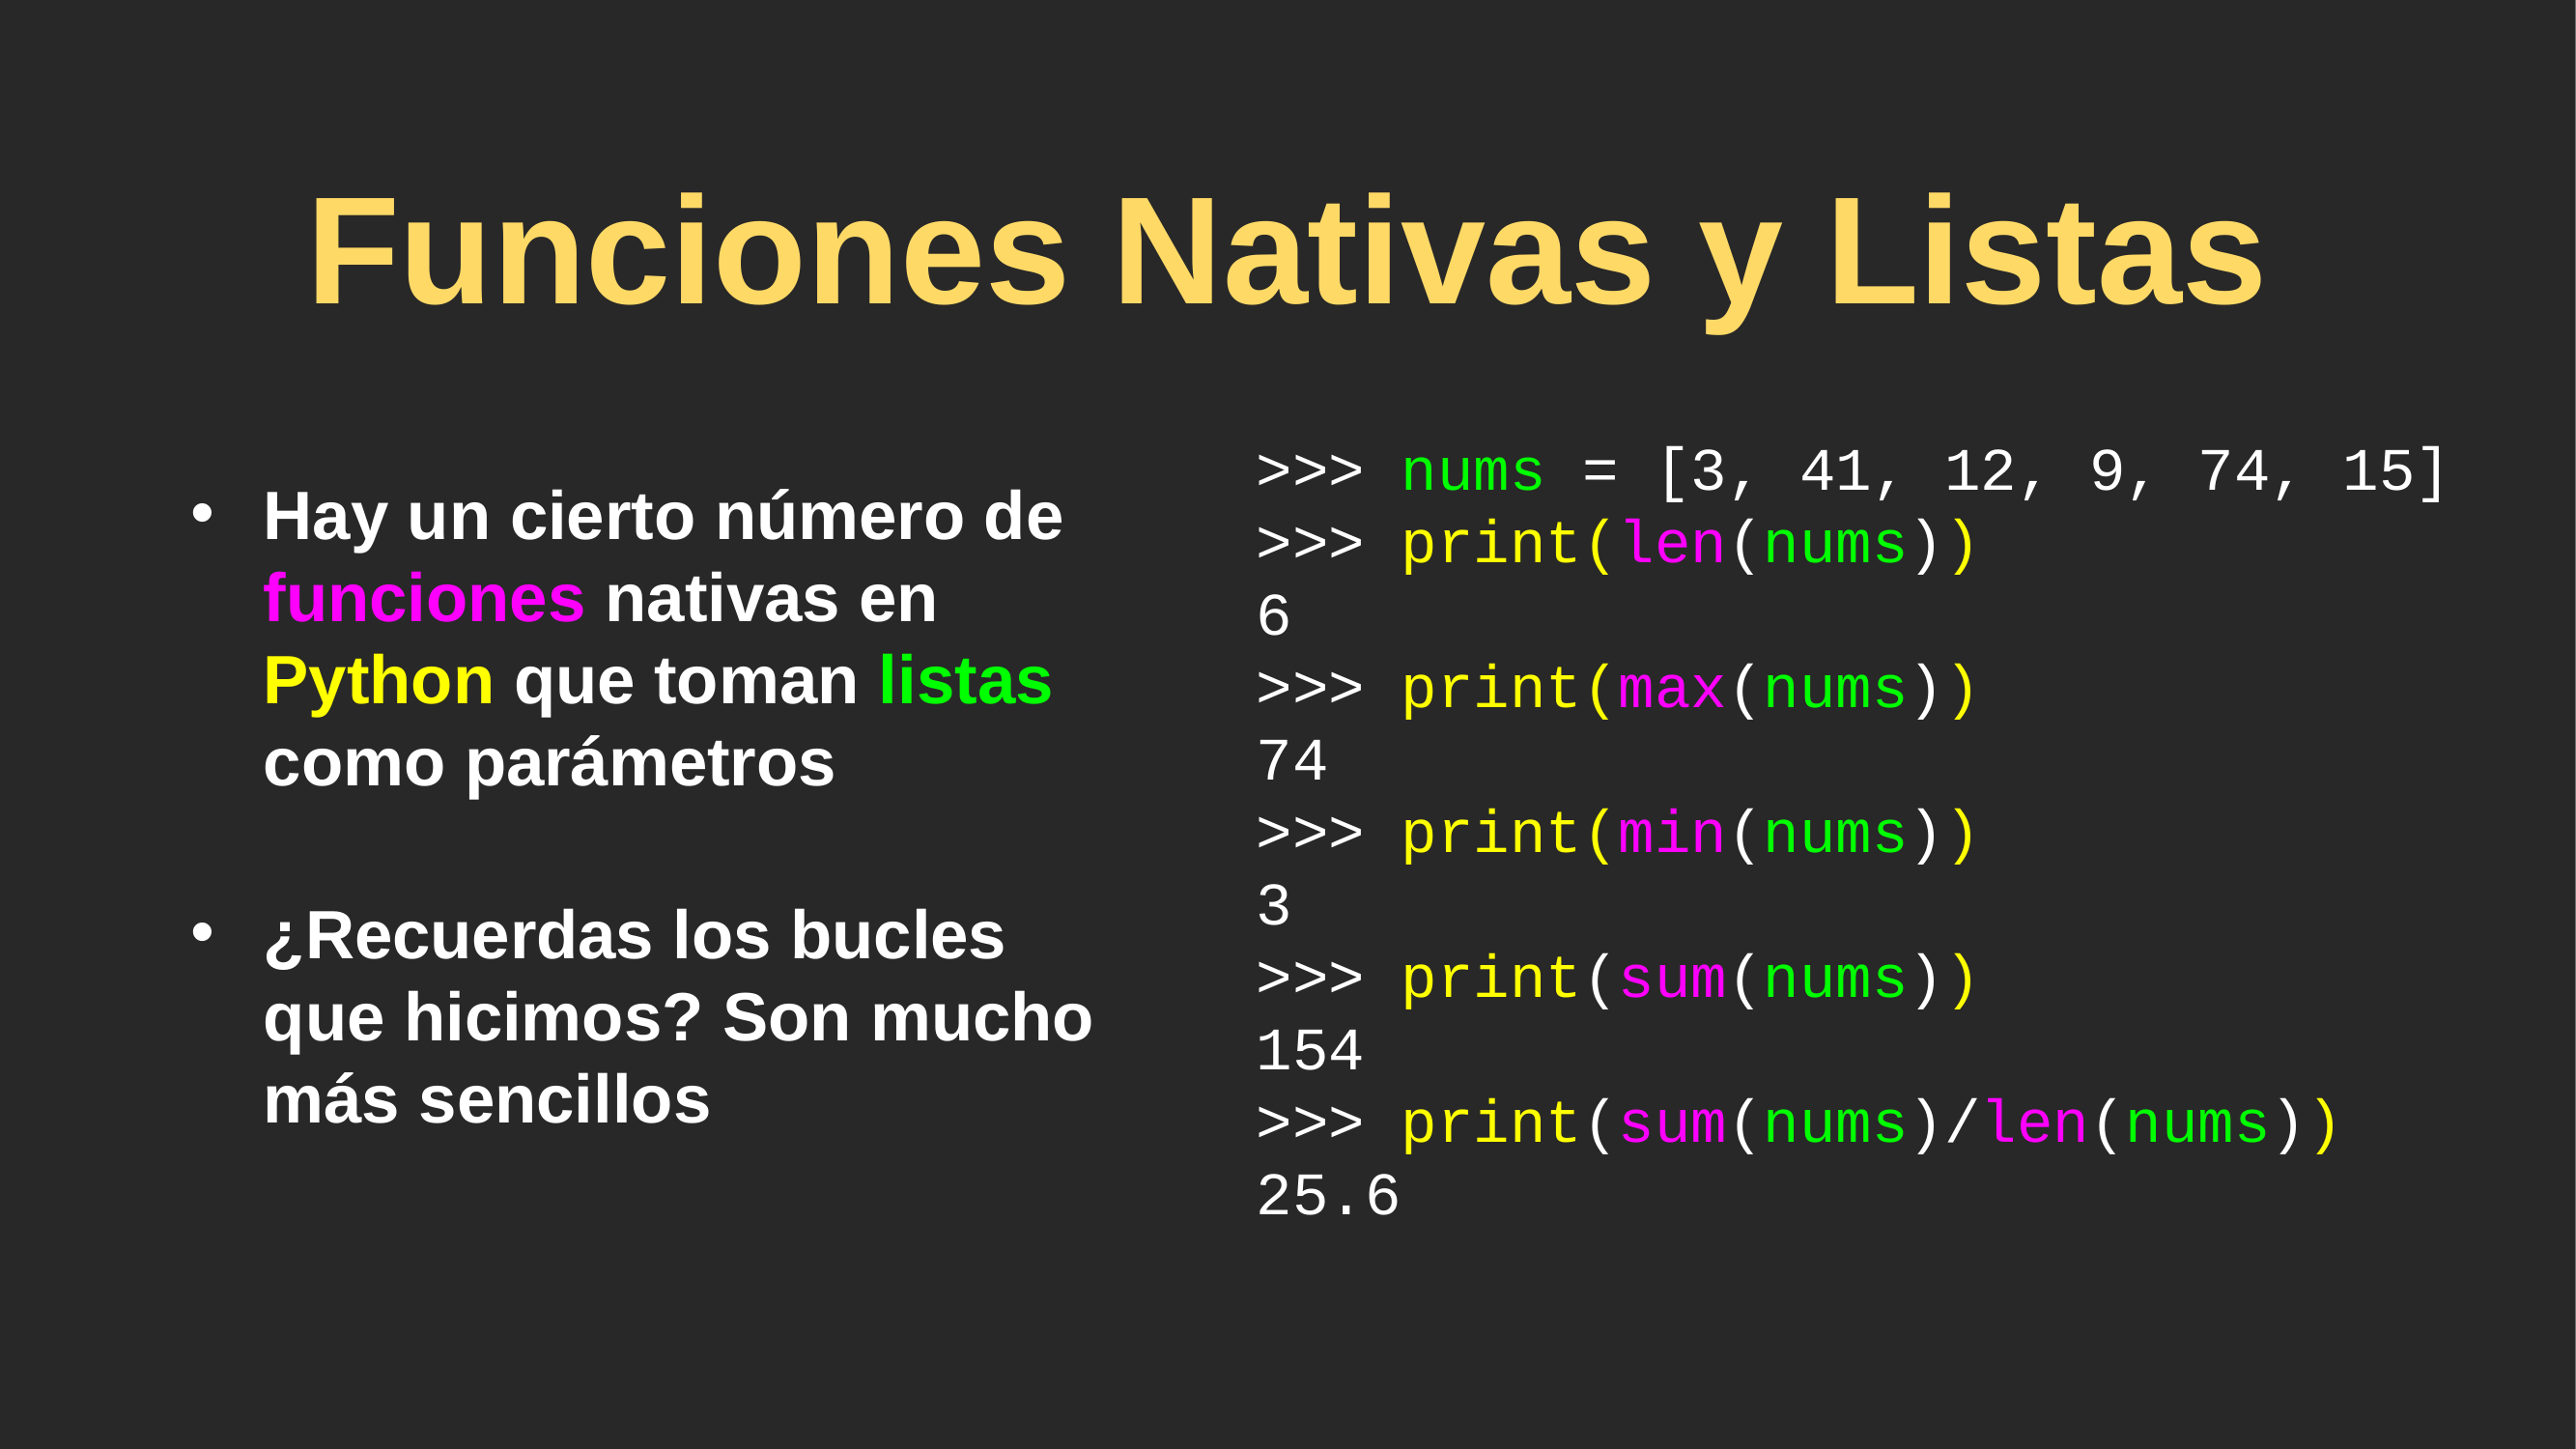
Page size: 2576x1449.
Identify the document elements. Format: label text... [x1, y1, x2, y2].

text_box >>> nums = [3, 41, 12, 9, 74, 15] >>> print(len(nums)) 6 >>> print(max(nums)) 74 >>> print(min(nums)) 3 >>> print(sum(nums)) 154 >>> print(sum(nums)/len(nums)) 25.6 [1256, 388, 2506, 1267]
title Funciones Nativas y Listas [99, 143, 2476, 342]
list Hay un cierto número de funciones nativas en Python que toman listas como parámetros ¿Recuerdas los bucles que hicimos? Son mucho más sencillos [183, 412, 1103, 1196]
